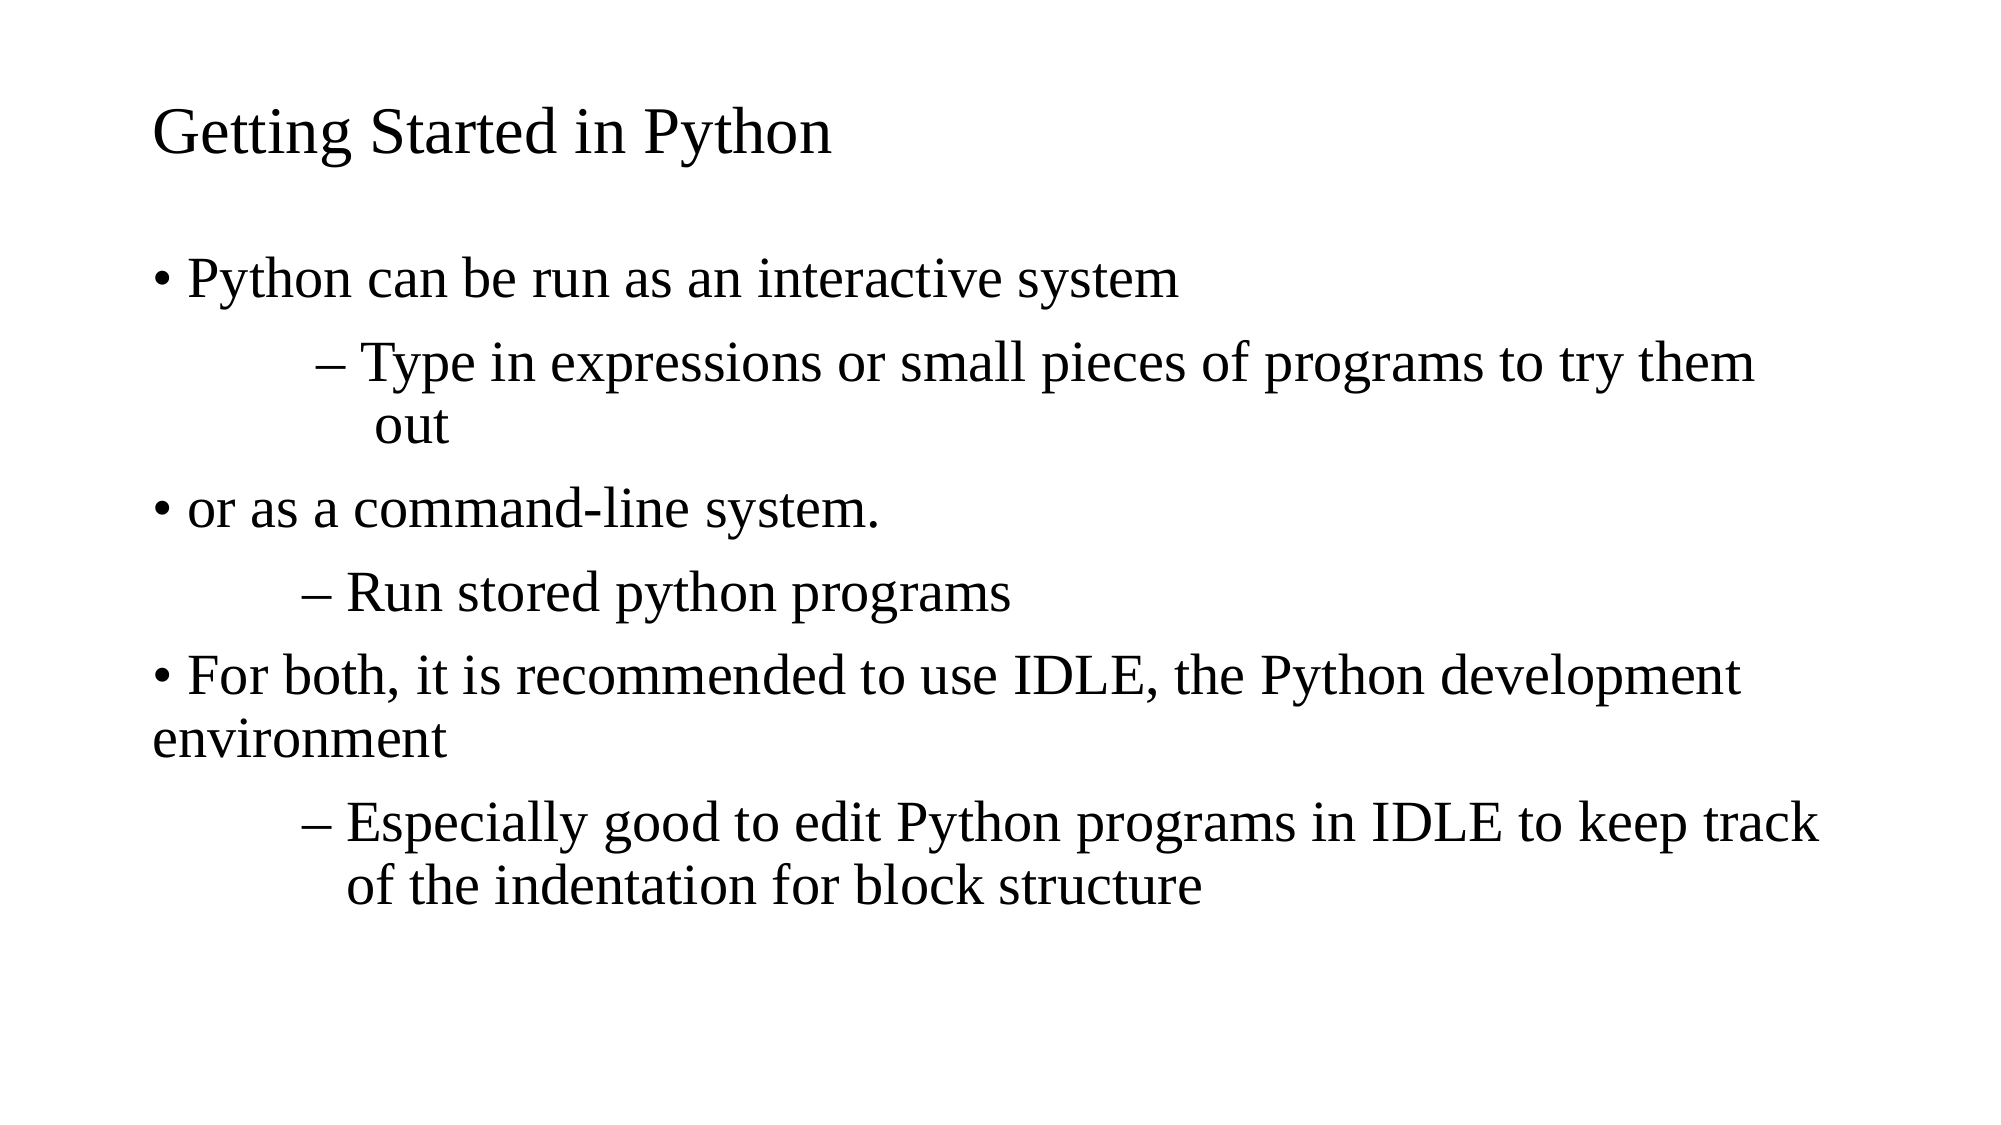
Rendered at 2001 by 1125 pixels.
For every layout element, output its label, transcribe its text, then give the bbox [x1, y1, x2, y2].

title Getting Started in Python [137, 59, 1863, 204]
list • Python can be run as an interactive system – Type in expressions or small pieces of programs to try them out • or as a command-line system. – Run stored python programs • For both, it is recommended to use IDLE, the Python development environment – Especially good to edit Python programs in IDLE to keep track of the indentation for block structure [137, 239, 1863, 1014]
